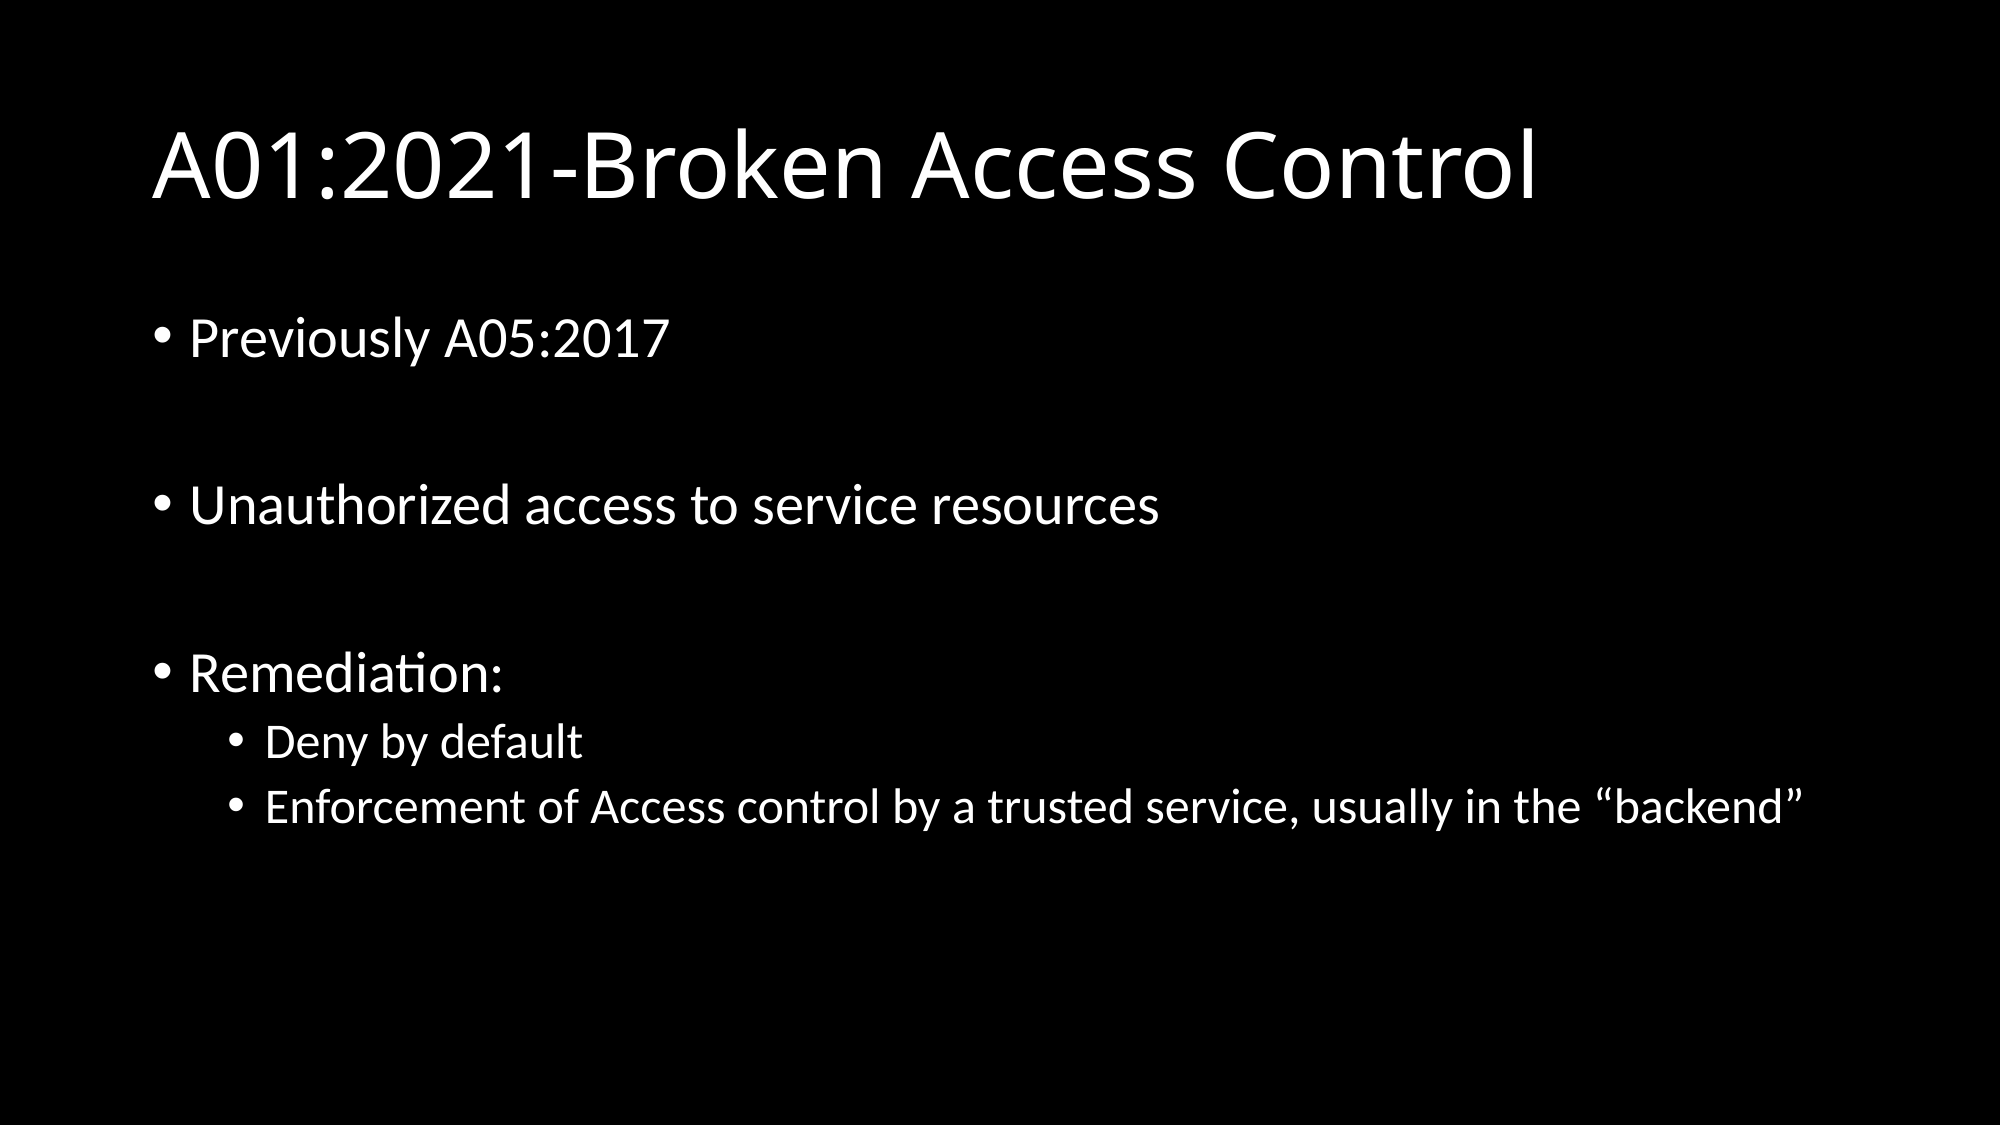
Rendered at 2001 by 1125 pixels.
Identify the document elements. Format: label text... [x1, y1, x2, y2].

list Previously A05:2017 Unauthorized access to service resources Remediation: Deny by default Enforcement of Access control by a trusted service, usually in the “backend” [137, 299, 1863, 1014]
title A01:2021-Broken Access Control [137, 59, 1863, 278]
